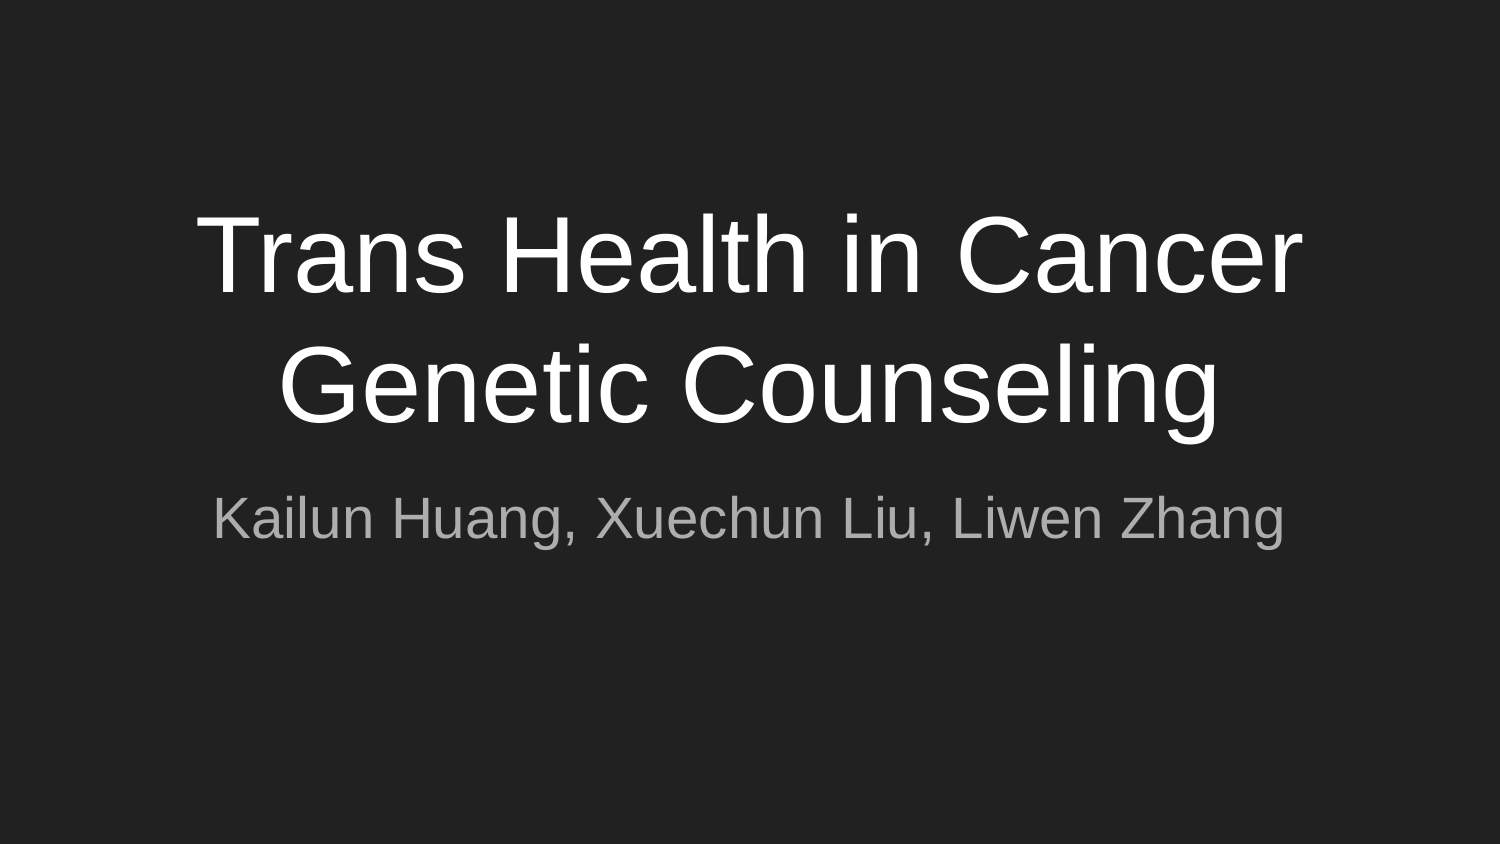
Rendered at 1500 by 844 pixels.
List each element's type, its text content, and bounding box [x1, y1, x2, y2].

title Trans Health in Cancer Genetic Counseling [51, 122, 1449, 459]
subtitle Kailun Huang, Xuechun Liu, Liwen Zhang [51, 464, 1449, 595]
